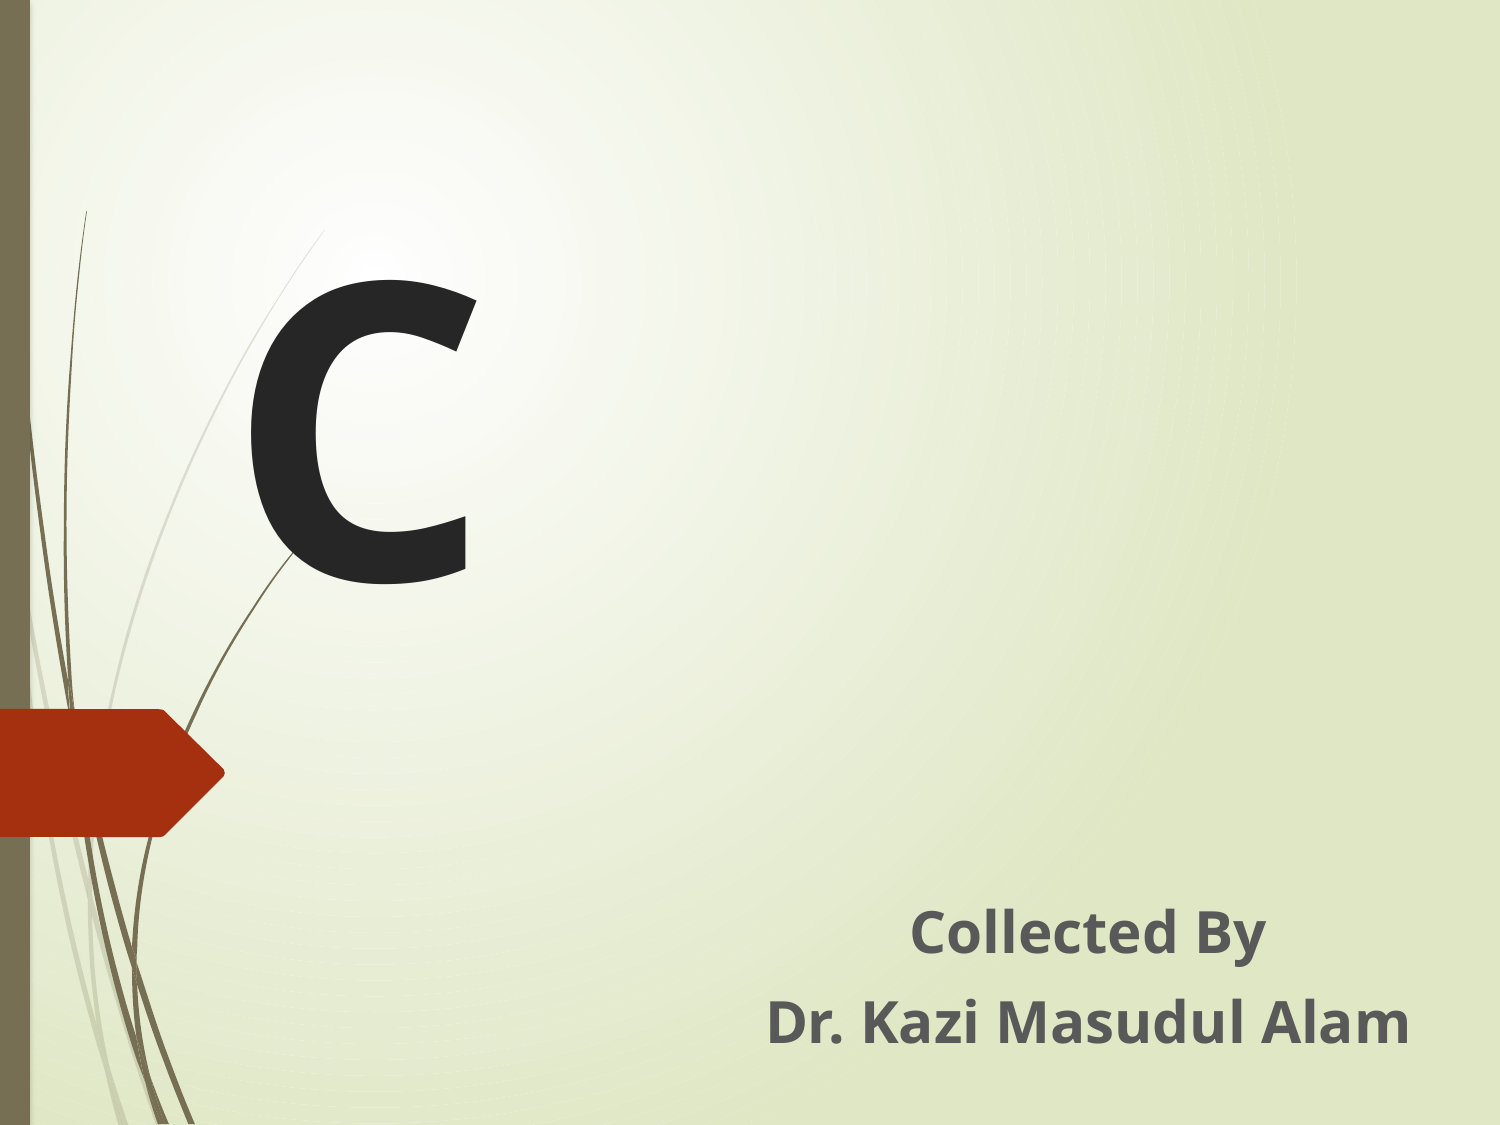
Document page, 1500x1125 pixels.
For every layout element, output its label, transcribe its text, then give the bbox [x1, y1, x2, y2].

subtitle Collected By Dr. Kazi Masudul Alam [750, 887, 1427, 1073]
title C [212, 224, 675, 672]
